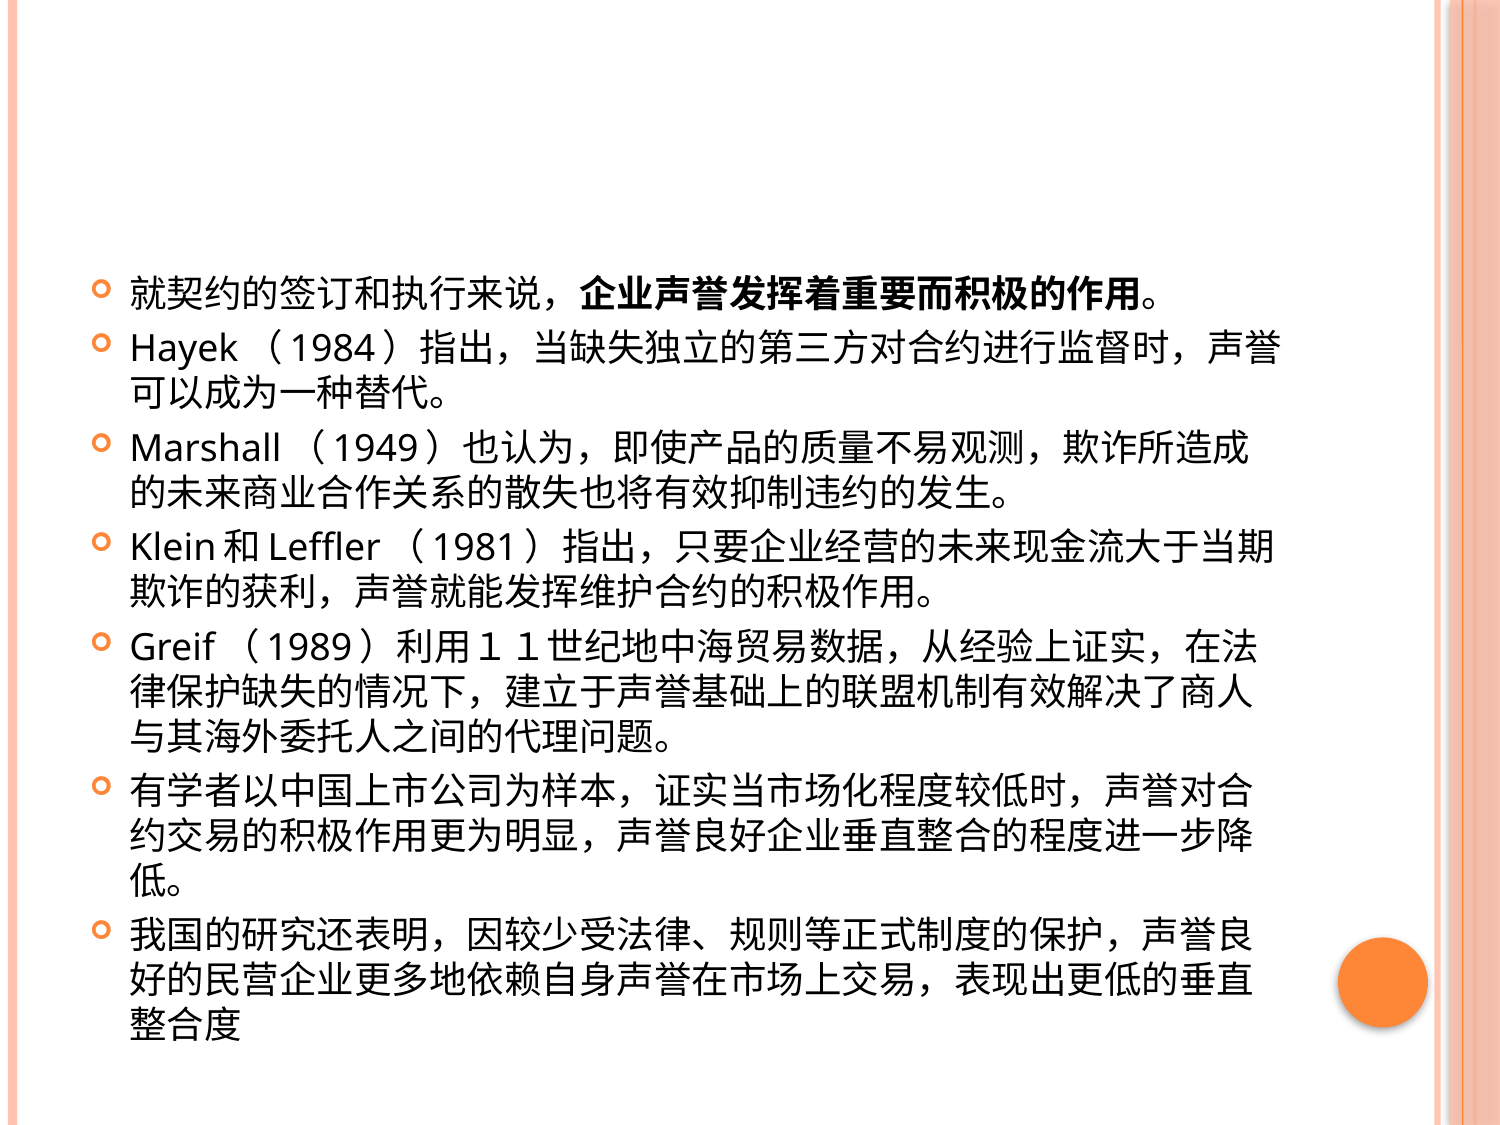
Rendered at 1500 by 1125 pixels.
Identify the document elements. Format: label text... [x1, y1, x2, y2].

list 就契约的签订和执行来说，企业声誉发挥着重要而积极的作用。 Hayek（1984）指出，当缺失独立的第三方对合约进行监督时，声誉可以成为一种替代。 Marshall（1949）也认为，即使产品的质量不易观测，欺诈所造成的未来商业合作关系的散失也将有效抑制违约的发生。 Klein和Leffler（1981）指出，只要企业经营的未来现金流大于当期欺诈的获利，声誉就能发挥维护合约的积极作用。 Greif（1989）利用１１世纪地中海贸易数据，从经验上证实，在法律保护缺失的情况下，建立于声誉基础上的联盟机制有效解决了商人与其海外委托人之间的代理问题。 有学者以中国上市公司为样本，证实当市场化程度较低时，声誉对合约交易的积极作用更为明显，声誉良好企业垂直整合的程度进一步降低。 我国的研究还表明，因较少受法律、规则等正式制度的保护，声誉良好的民营企业更多地依赖自身声誉在市场上交易，表现出更低的垂直整合度 [75, 262, 1300, 1062]
